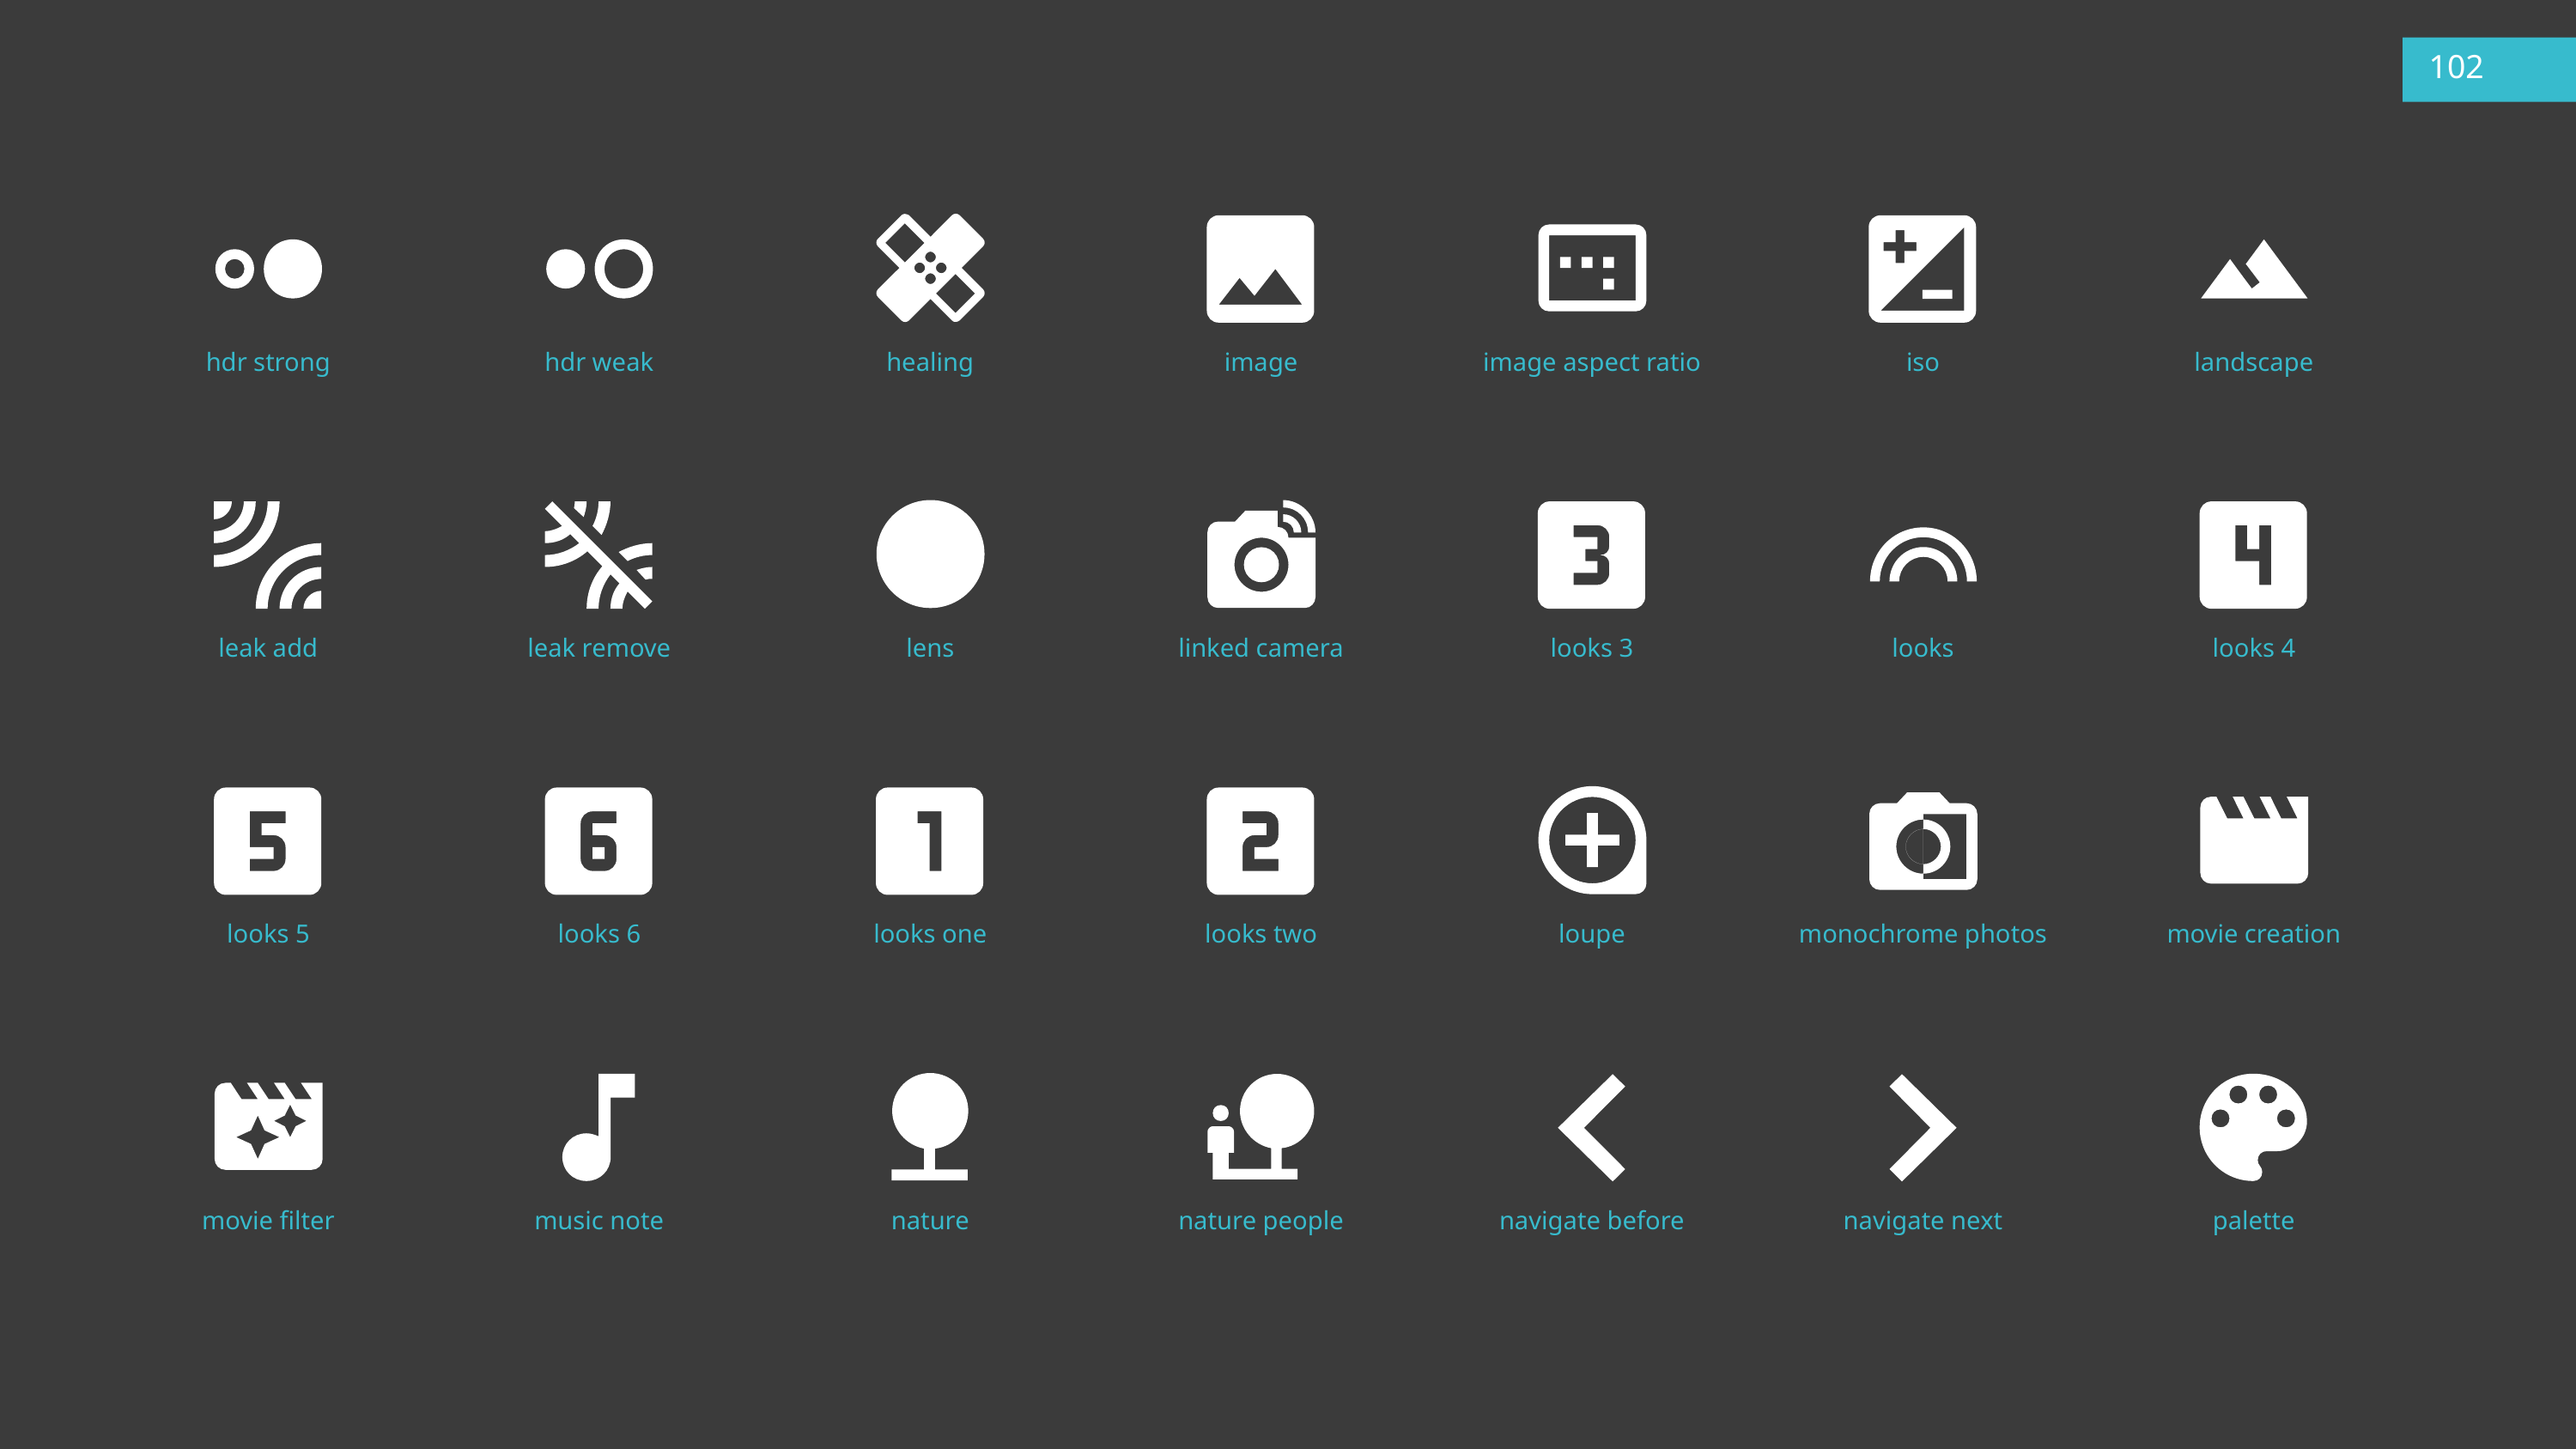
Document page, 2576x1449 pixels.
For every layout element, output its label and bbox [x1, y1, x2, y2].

text_box [214, 1082, 323, 1170]
text_box [89, 912, 2433, 955]
text_box [1869, 792, 1978, 890]
text_box [2199, 501, 2307, 609]
text_box [1868, 215, 1977, 323]
text_box [1206, 787, 1315, 895]
text_box [264, 239, 323, 299]
text_box [2199, 1073, 2307, 1181]
text_box [876, 213, 985, 323]
text_box [215, 249, 254, 289]
text_box [1206, 215, 1315, 323]
text_box [1207, 1074, 1315, 1179]
text_box [89, 1197, 2433, 1241]
text_box [1212, 1105, 1229, 1121]
text_box [891, 1073, 969, 1181]
text_box [214, 501, 256, 543]
text_box [2200, 797, 2309, 884]
text_box [562, 1073, 635, 1181]
text_box [89, 339, 2433, 383]
text_box [876, 787, 984, 895]
text_box [876, 500, 985, 609]
text_box [636, 567, 653, 580]
text_box [214, 501, 233, 519]
text_box [1283, 500, 1316, 533]
text_box [1869, 527, 1978, 582]
text_box [546, 249, 586, 289]
text_box [1283, 514, 1302, 533]
text_box [255, 543, 322, 609]
text_box [1558, 1074, 1625, 1182]
text_box [594, 239, 653, 299]
text_box [1889, 547, 1958, 582]
text_box [303, 591, 322, 609]
text_box [214, 787, 322, 895]
text_box [214, 501, 280, 567]
text_box [279, 567, 322, 609]
text_box [1889, 1074, 1957, 1182]
text_box [1207, 510, 1316, 609]
text_box [1538, 224, 1647, 312]
text_box [592, 501, 611, 536]
slide_number [2415, 35, 2502, 100]
text_box [89, 626, 2433, 669]
text_box [618, 543, 653, 561]
text_box [1538, 785, 1647, 894]
text_box [544, 501, 653, 609]
text_box [2201, 239, 2308, 299]
text_box [574, 501, 587, 518]
text_box [544, 787, 653, 895]
text_box [1537, 501, 1645, 609]
